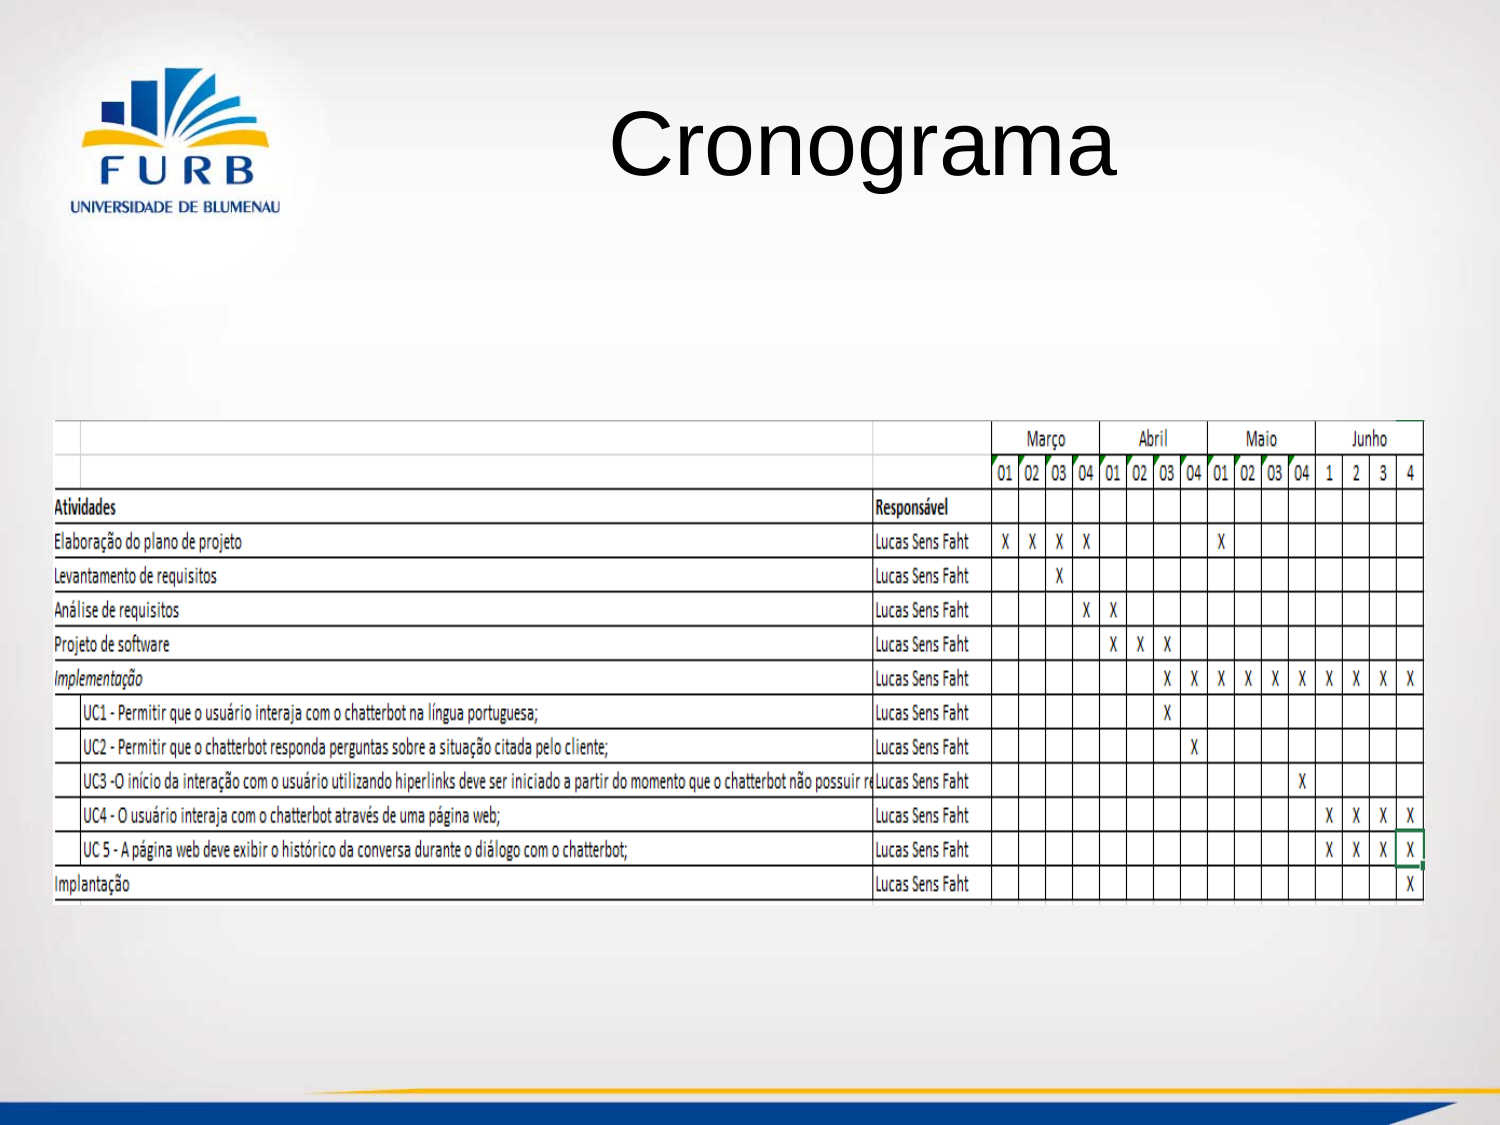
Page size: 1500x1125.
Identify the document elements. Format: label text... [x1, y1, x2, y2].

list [53, 420, 1425, 906]
title Cronograma [301, 45, 1425, 233]
picture [0, 0, 1500, 1125]
